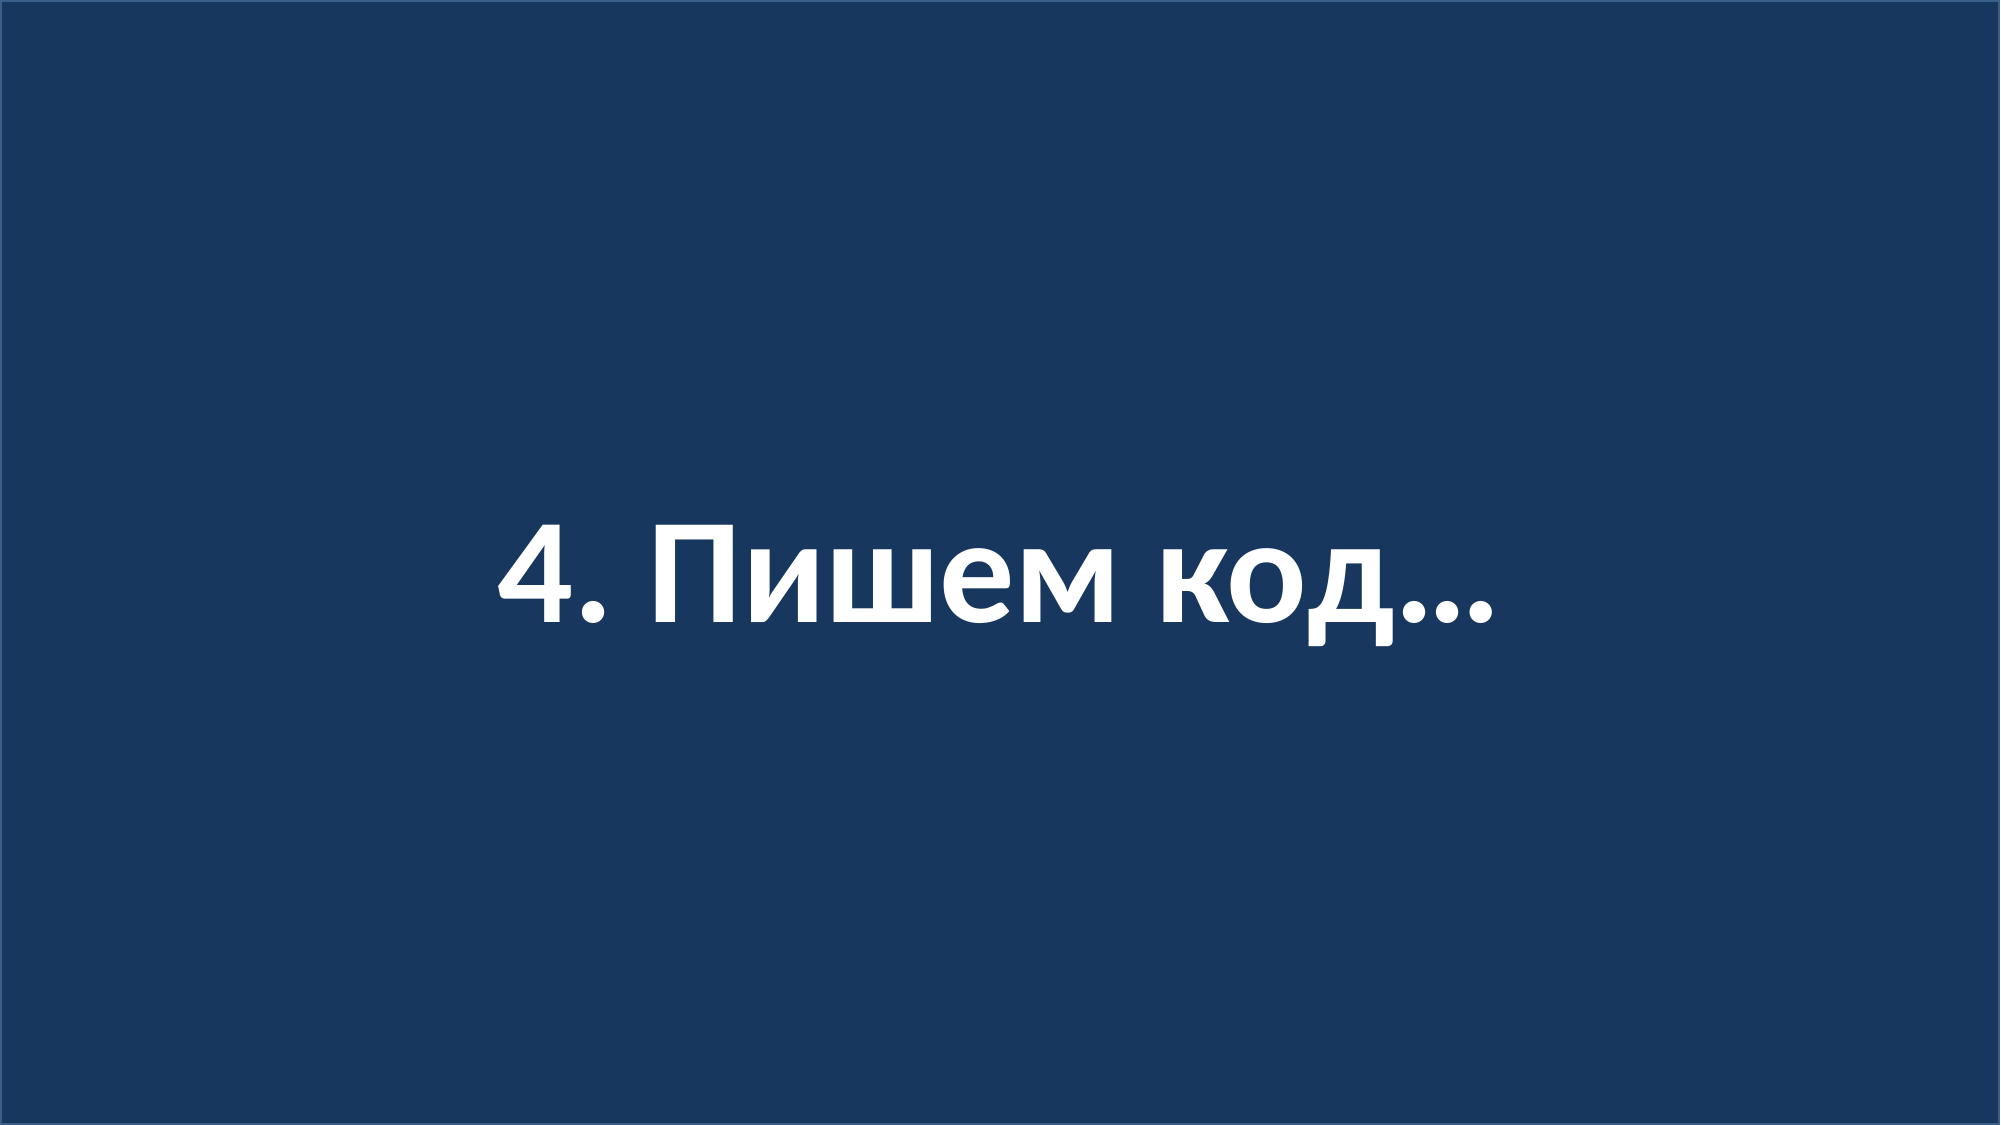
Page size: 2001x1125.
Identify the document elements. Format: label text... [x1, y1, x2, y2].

text_box 4. Пишем код… [0, 0, 2000, 1125]
